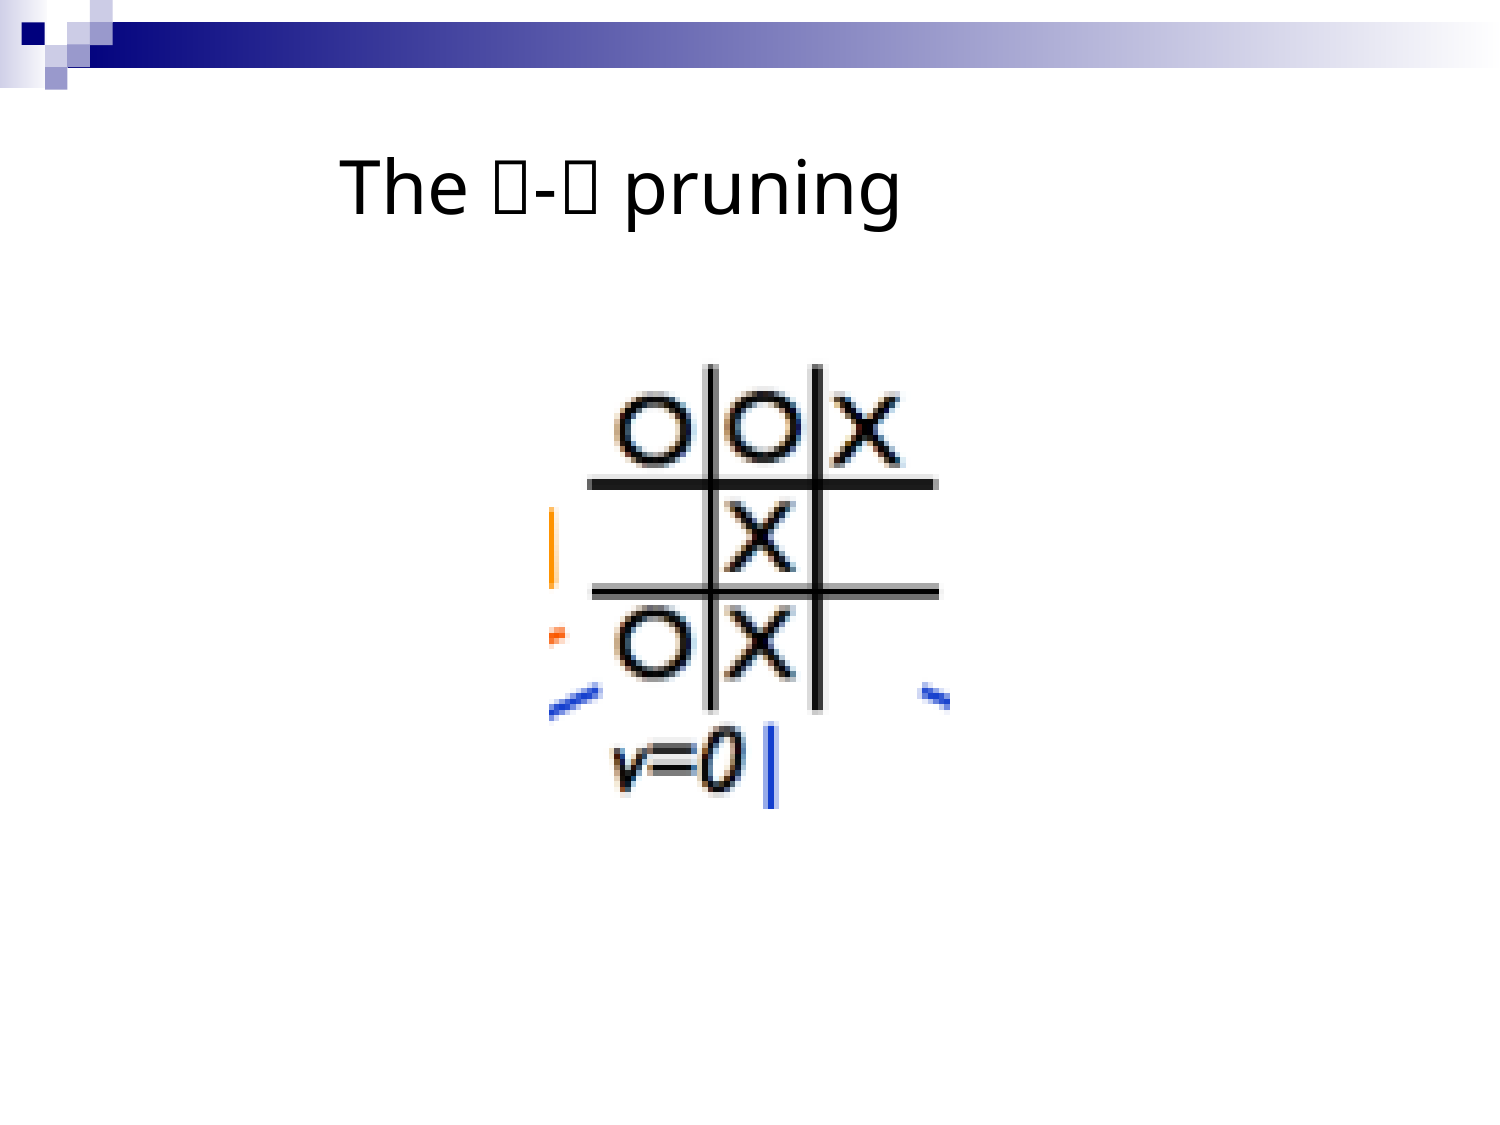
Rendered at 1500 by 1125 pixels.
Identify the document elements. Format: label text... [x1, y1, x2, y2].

picture [549, 315, 951, 810]
text_box The - pruning [337, 137, 1331, 230]
